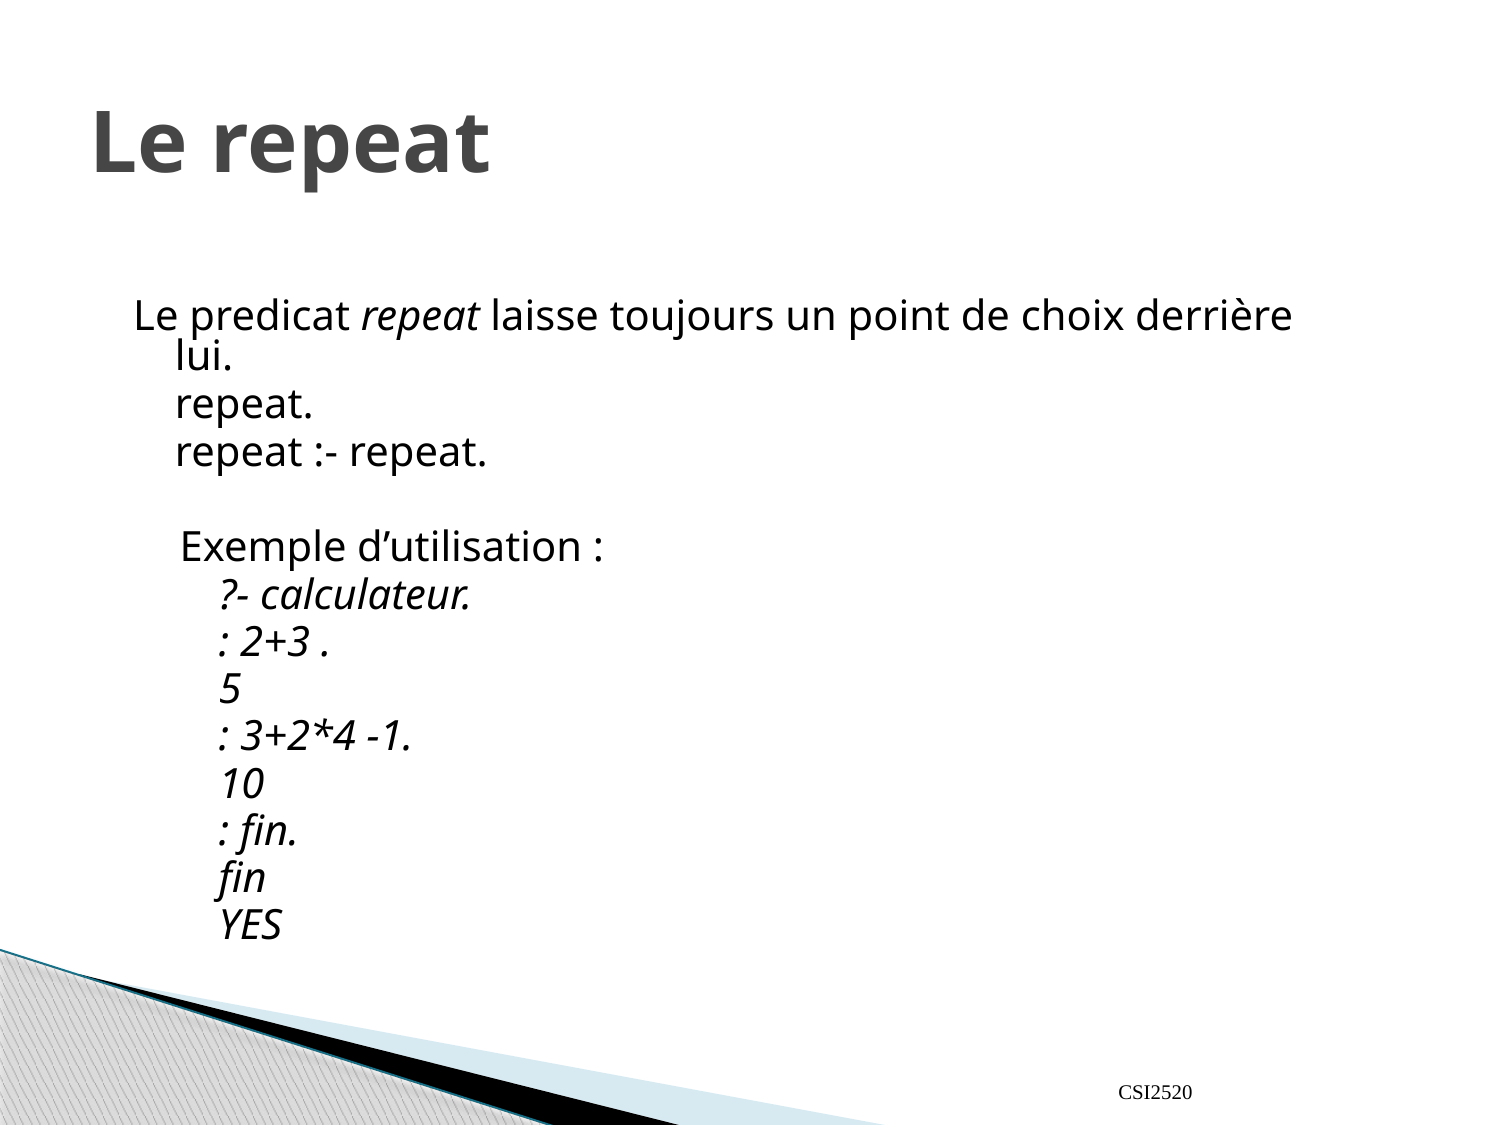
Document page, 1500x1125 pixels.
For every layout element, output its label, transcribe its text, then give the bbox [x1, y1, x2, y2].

slide_number CSI2520 [1103, 1051, 1419, 1112]
list Le predicat repeat laisse toujours un point de choix derrière lui. repeat. repeat :- repeat. Exemple d’utilisation : ?- calculateur. : 2+3 . 5 : 3+2*4 -1. 10 : fin. fin YES [100, 290, 1376, 991]
title Le repeat [75, 45, 1425, 233]
